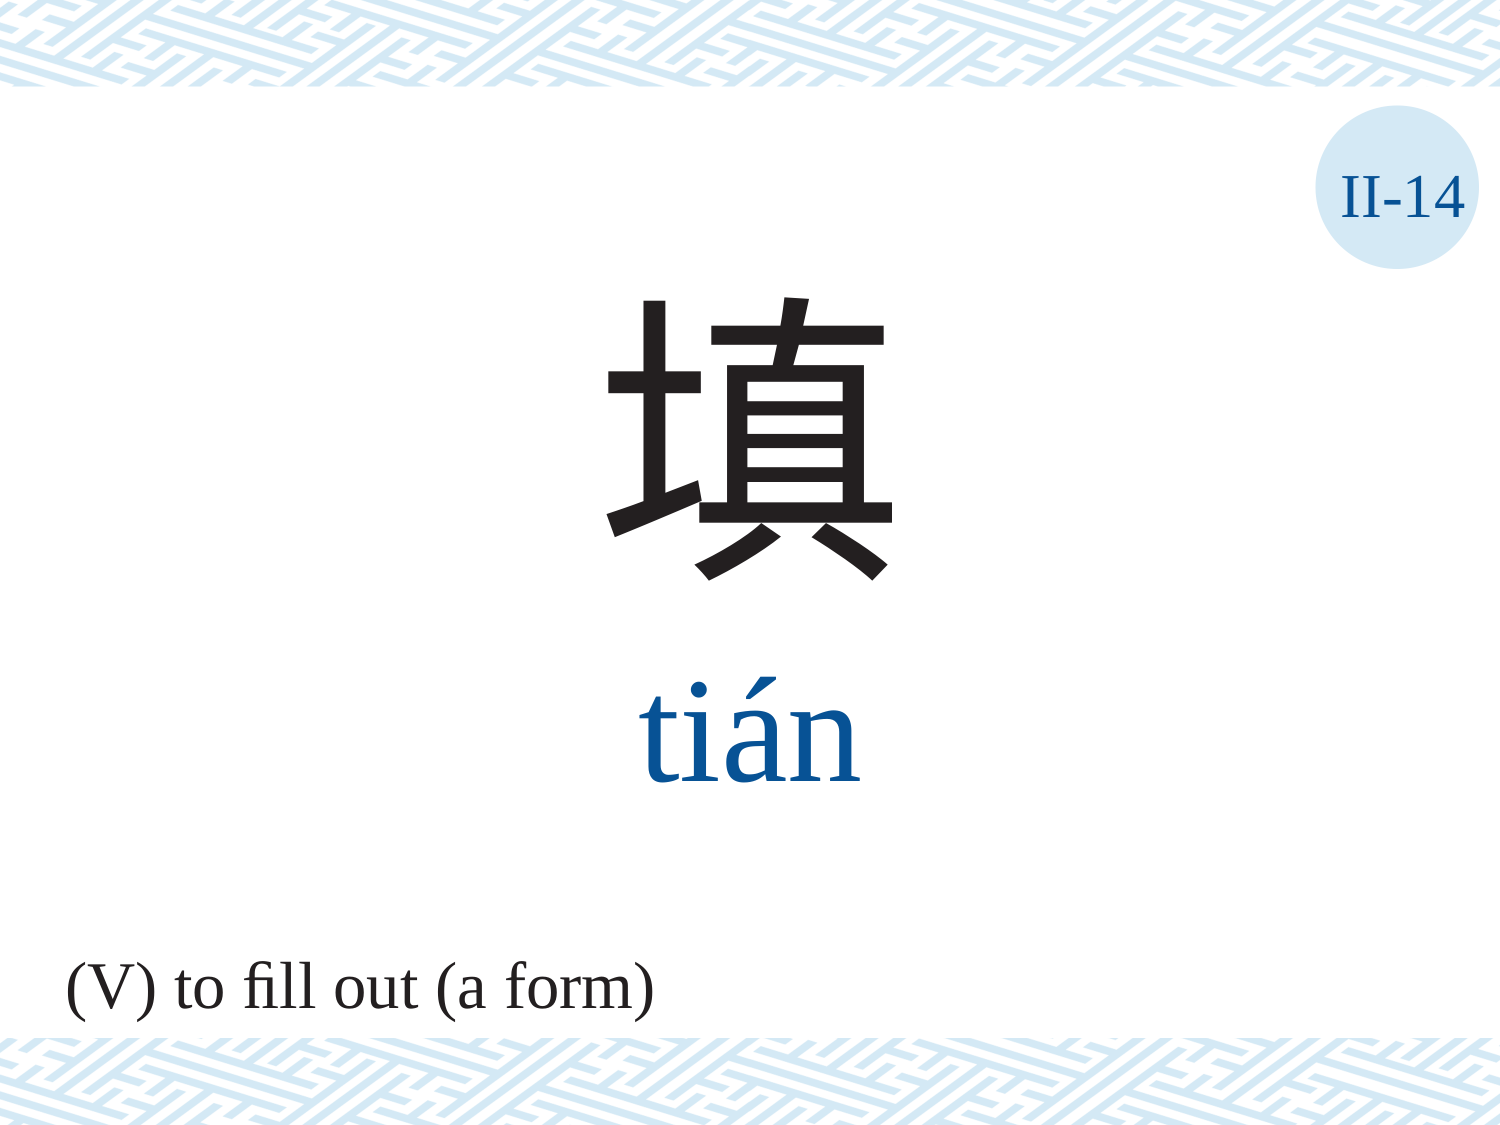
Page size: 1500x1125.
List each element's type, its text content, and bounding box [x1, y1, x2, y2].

picture [0, 0, 1500, 1125]
text_box (V) to ﬁll out (a form) [62, 942, 658, 1023]
text_box II-14 填 tián [593, 154, 1467, 812]
